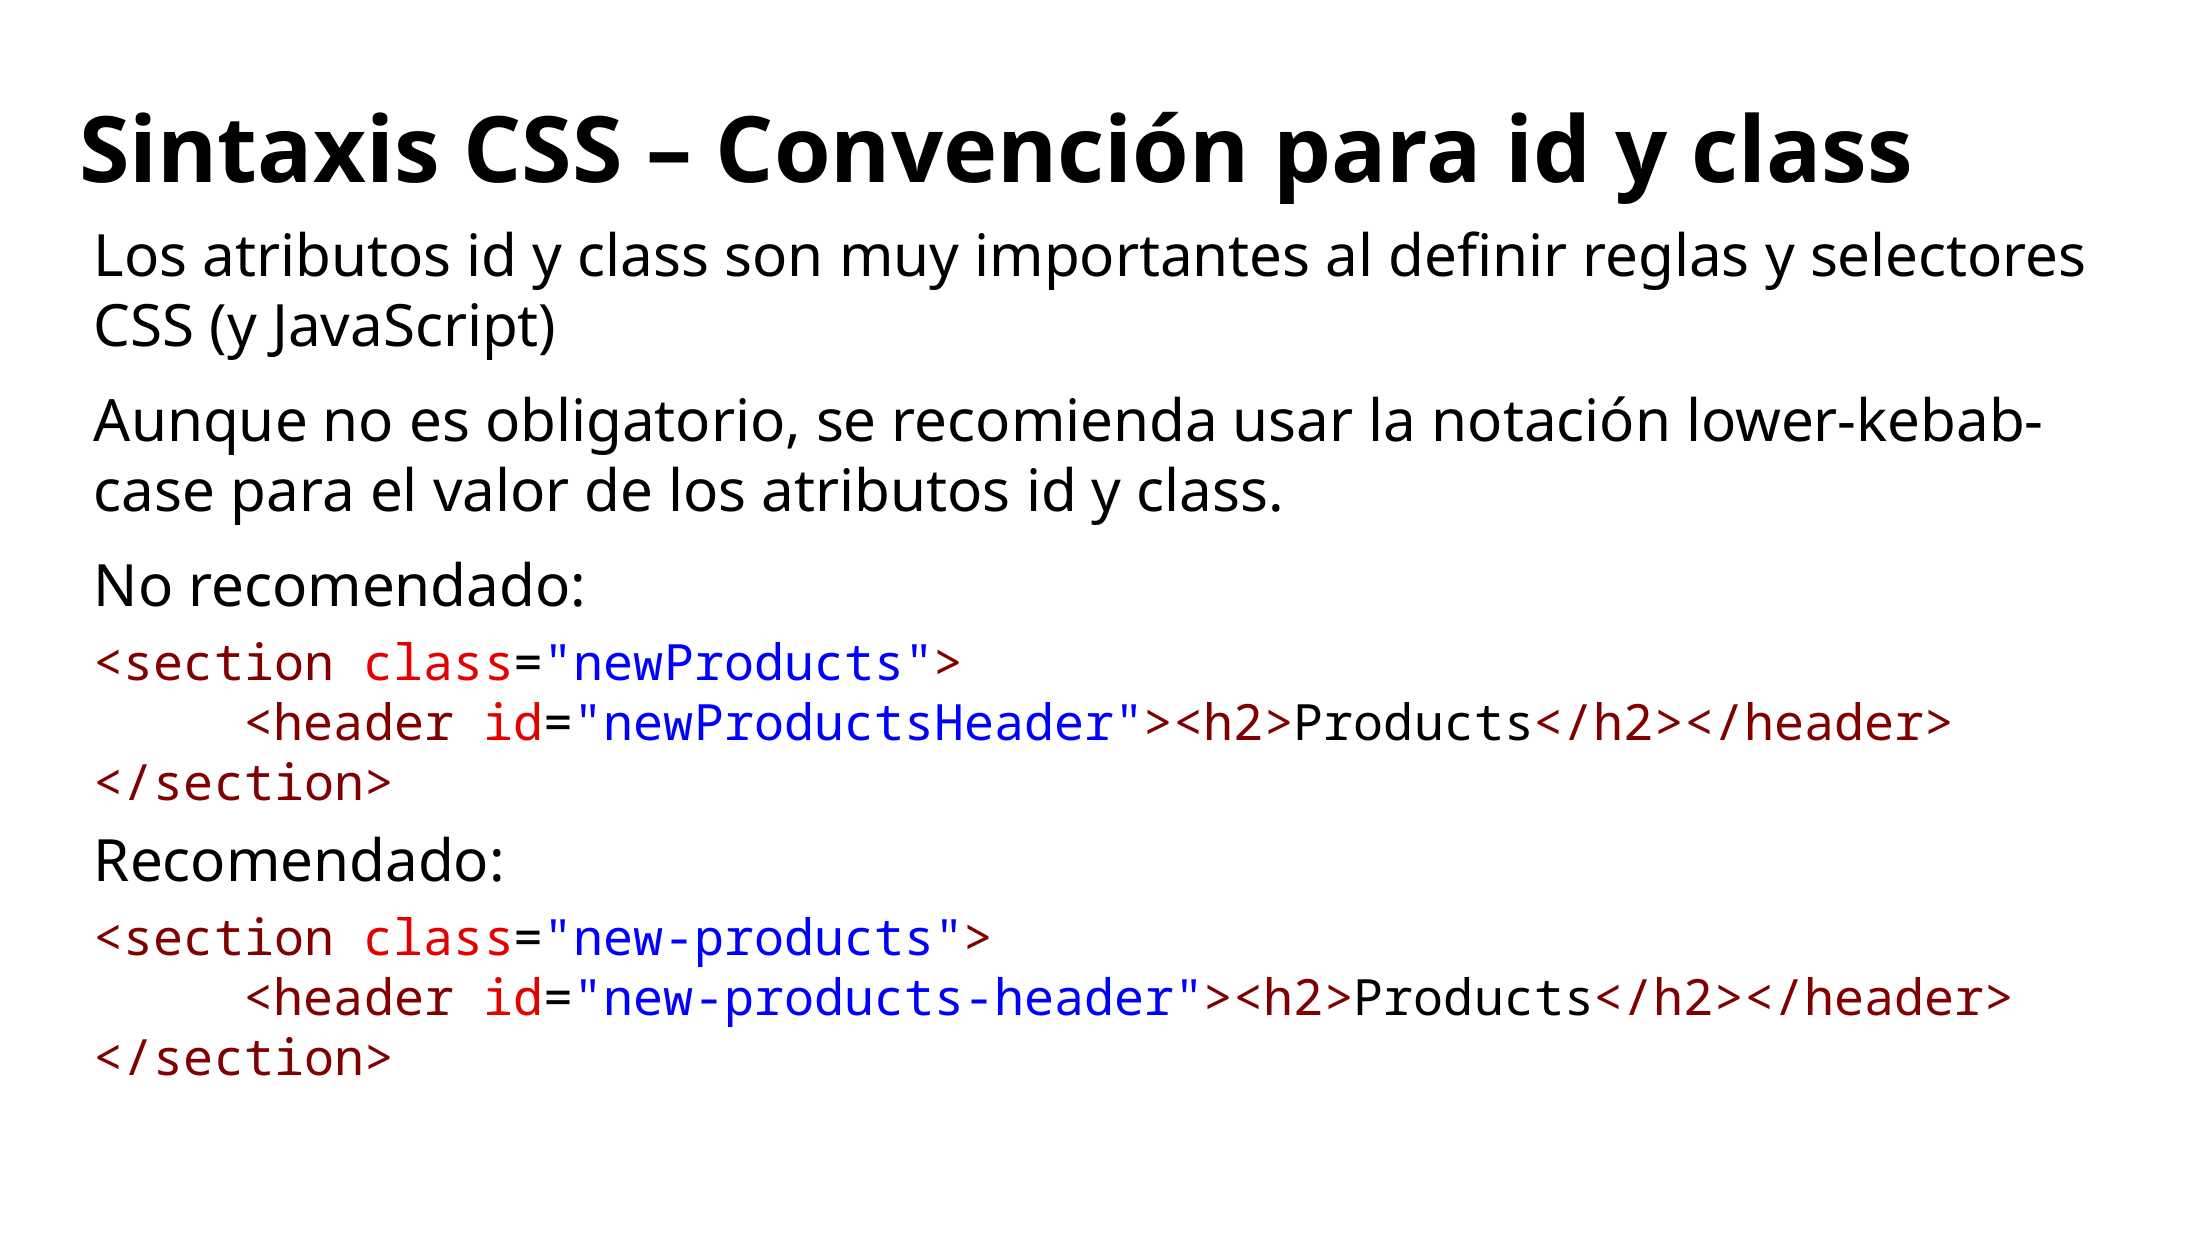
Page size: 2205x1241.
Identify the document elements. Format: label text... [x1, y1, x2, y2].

title Sintaxis CSS – Convención para id y class [79, 41, 2136, 264]
text_box Los atributos id y class son muy importantes al definir reglas y selectores CSS (y JavaScript) Aunque no es obligatorio, se recomienda usar la notación lower-kebab-case para el valor de los atributos id y class. No recomendado: <section class="newProducts"> <header id="newProductsHeader"><h2>Products</h2></header> </section> Recomendado: <section class="new-products"> <header id="new-products-header"><h2>Products</h2></header> </section> [79, 210, 2126, 1176]
